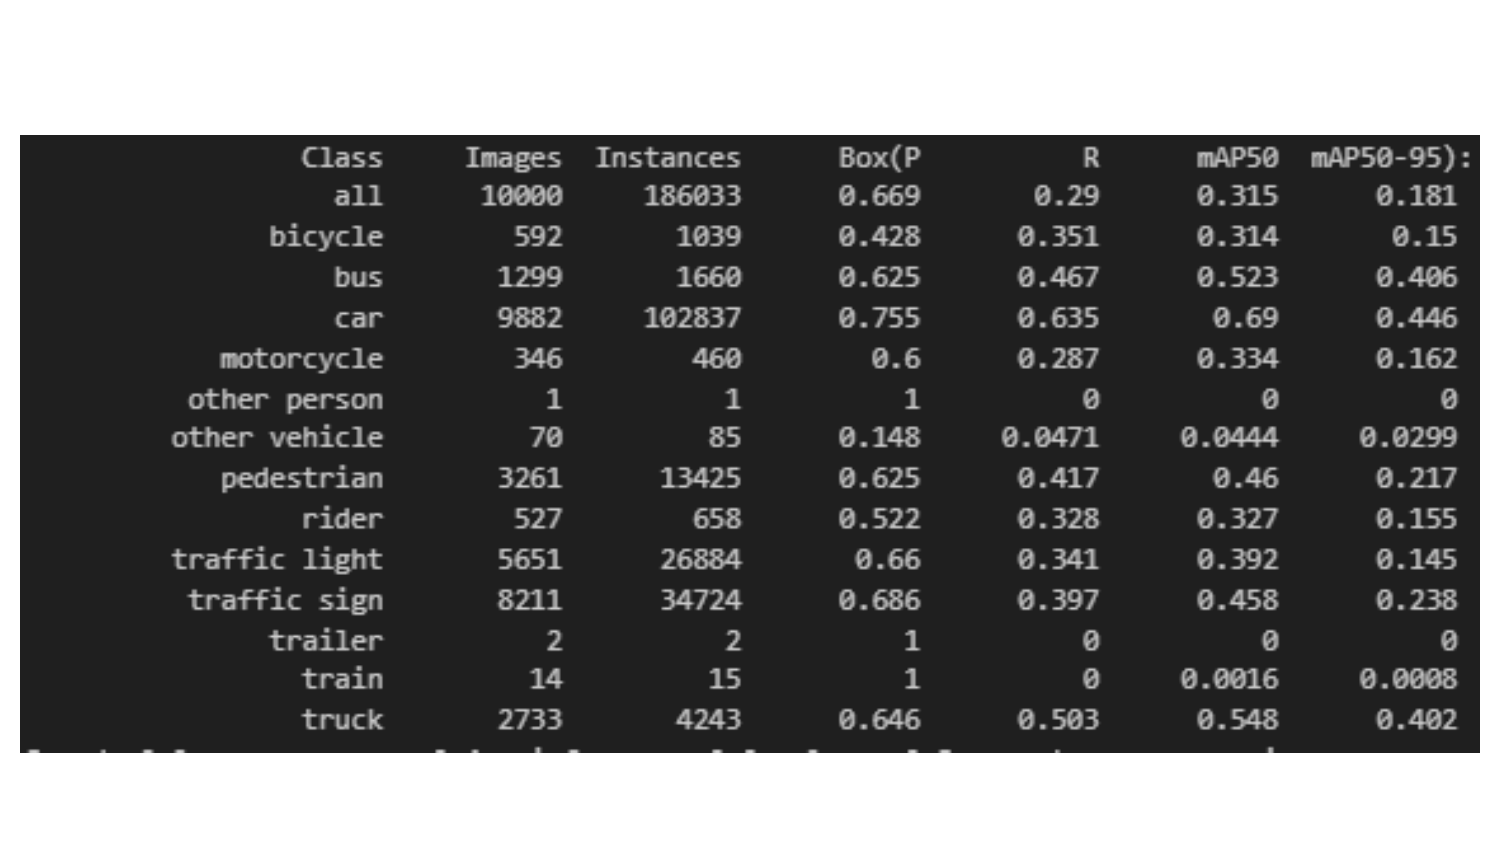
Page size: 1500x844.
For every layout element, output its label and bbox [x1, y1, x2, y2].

picture [20, 135, 1480, 753]
